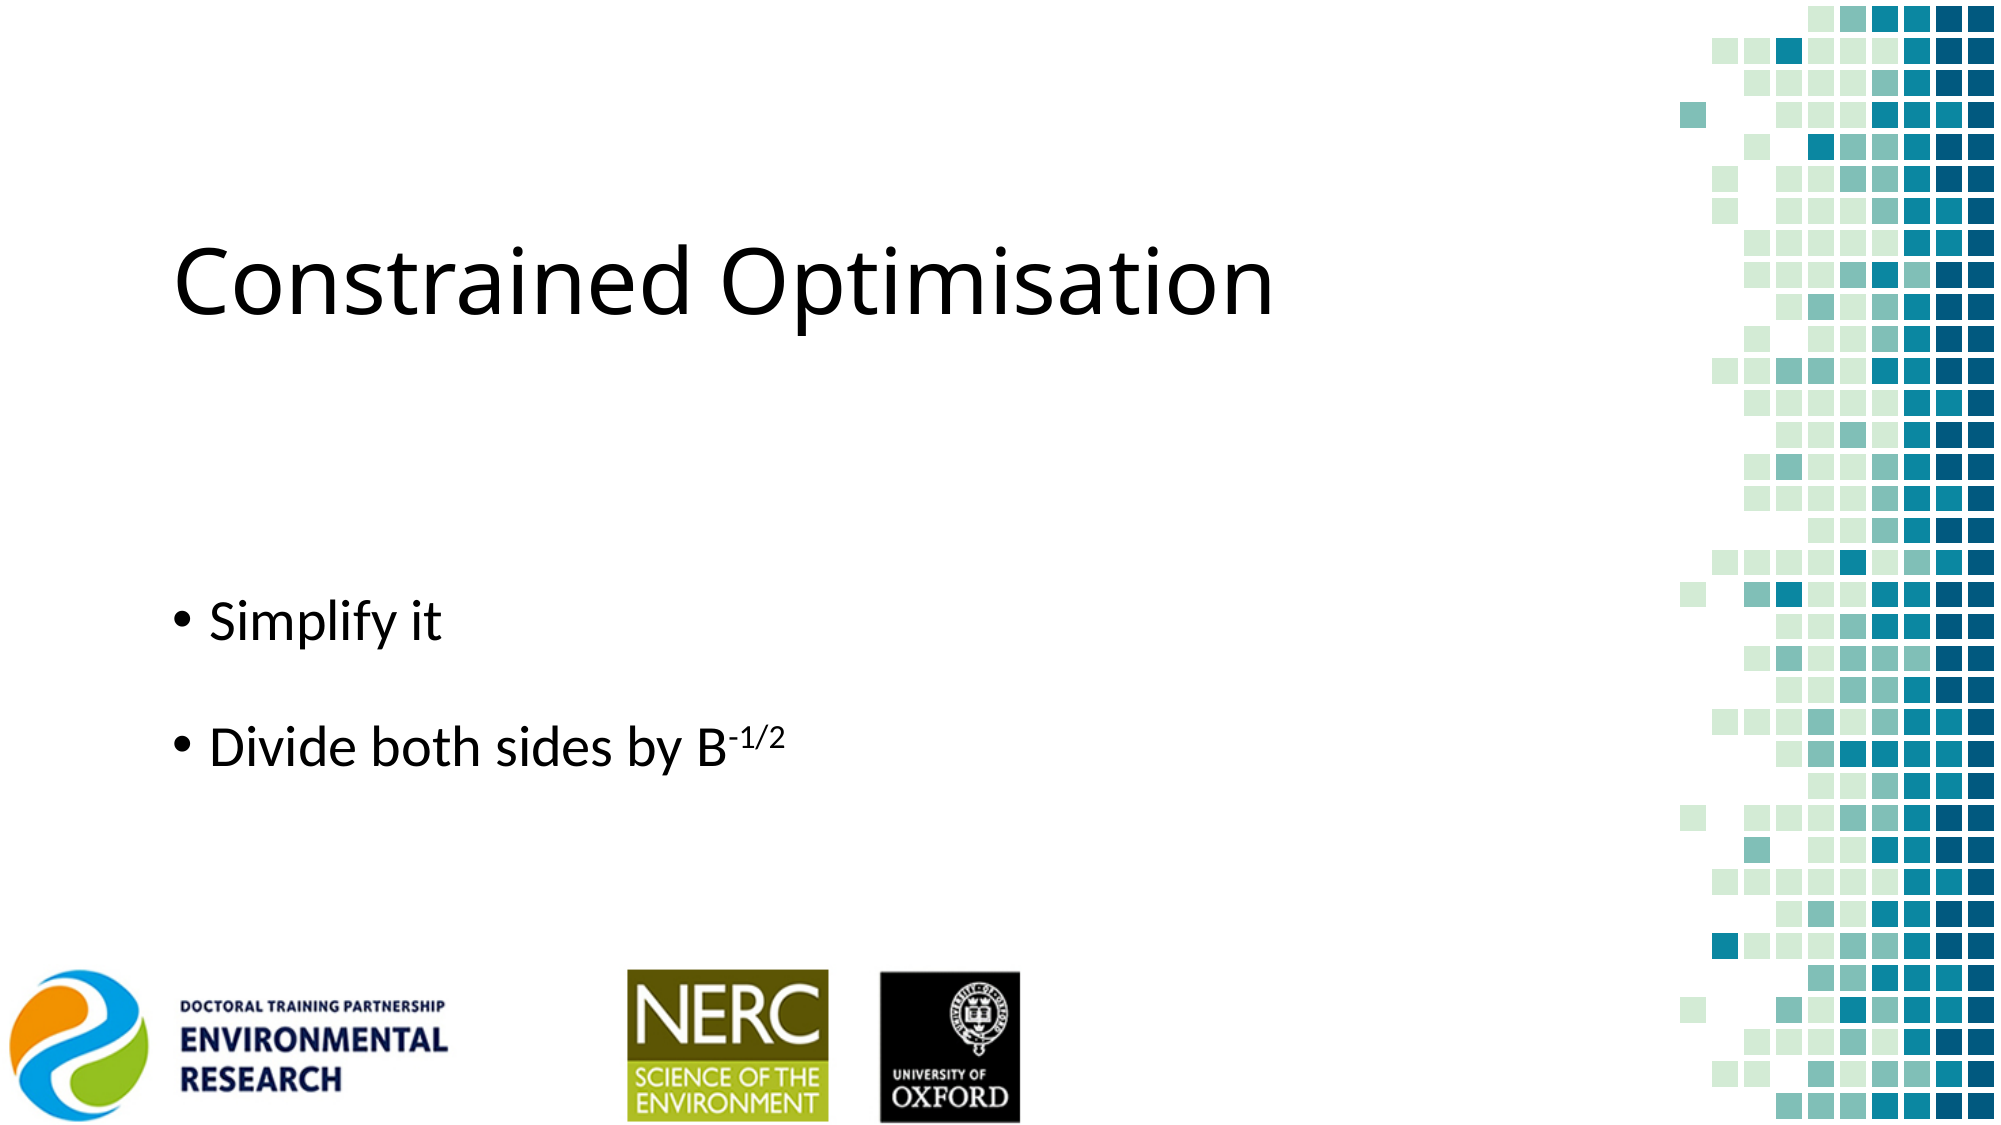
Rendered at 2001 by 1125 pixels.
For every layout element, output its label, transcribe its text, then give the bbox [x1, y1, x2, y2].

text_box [0, 964, 1676, 1125]
title Constrained Optimisation [157, 161, 1636, 350]
